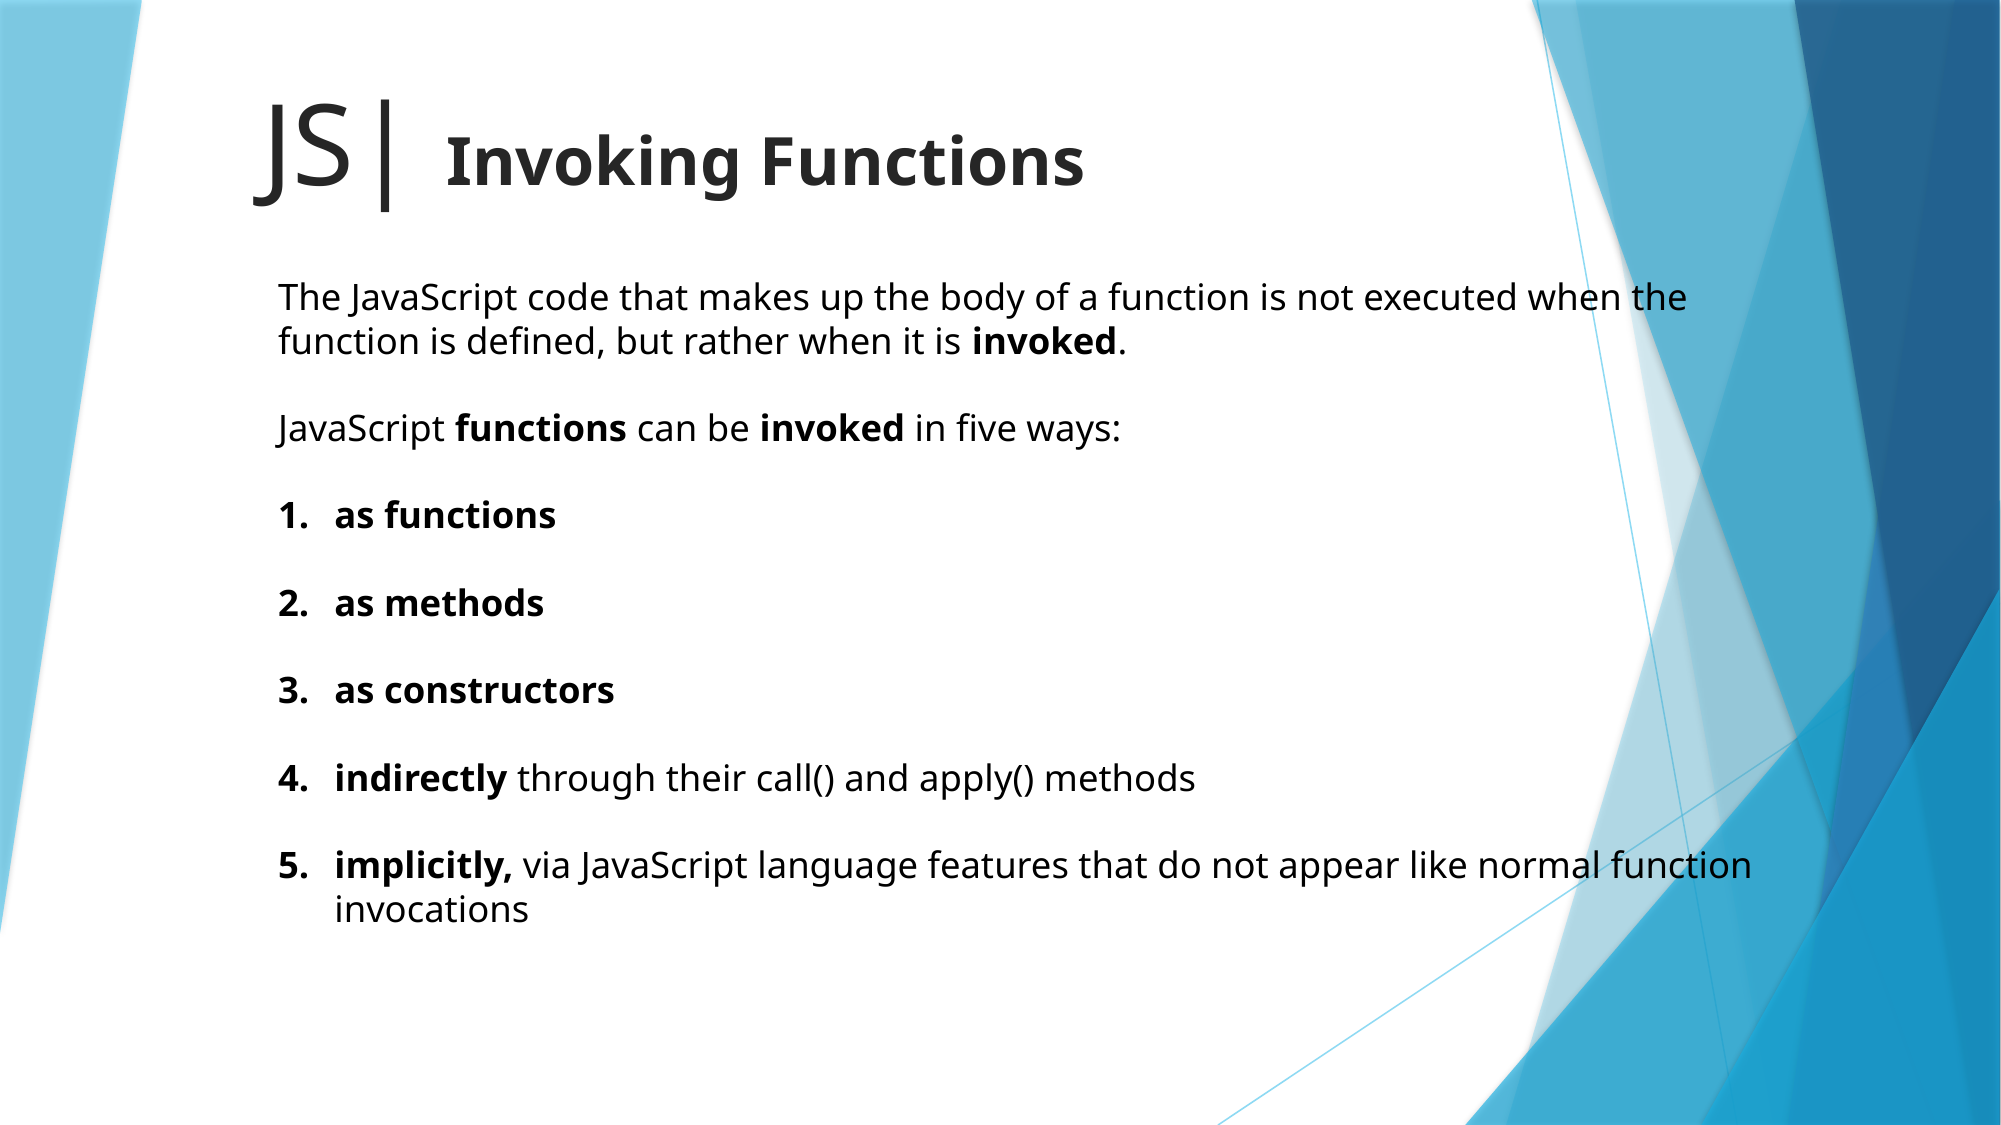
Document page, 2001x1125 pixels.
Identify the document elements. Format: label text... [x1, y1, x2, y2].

text_box The JavaScript code that makes up the body of a function is not executed when the function is defined, but rather when it is invoked. JavaScript functions can be invoked in five ways: as functions as methods as constructors indirectly through their call() and apply() methods implicitly, via JavaScript language features that do not appear like normal function invocations [263, 266, 1804, 937]
title JS| Invoking Functions [247, 56, 1522, 216]
